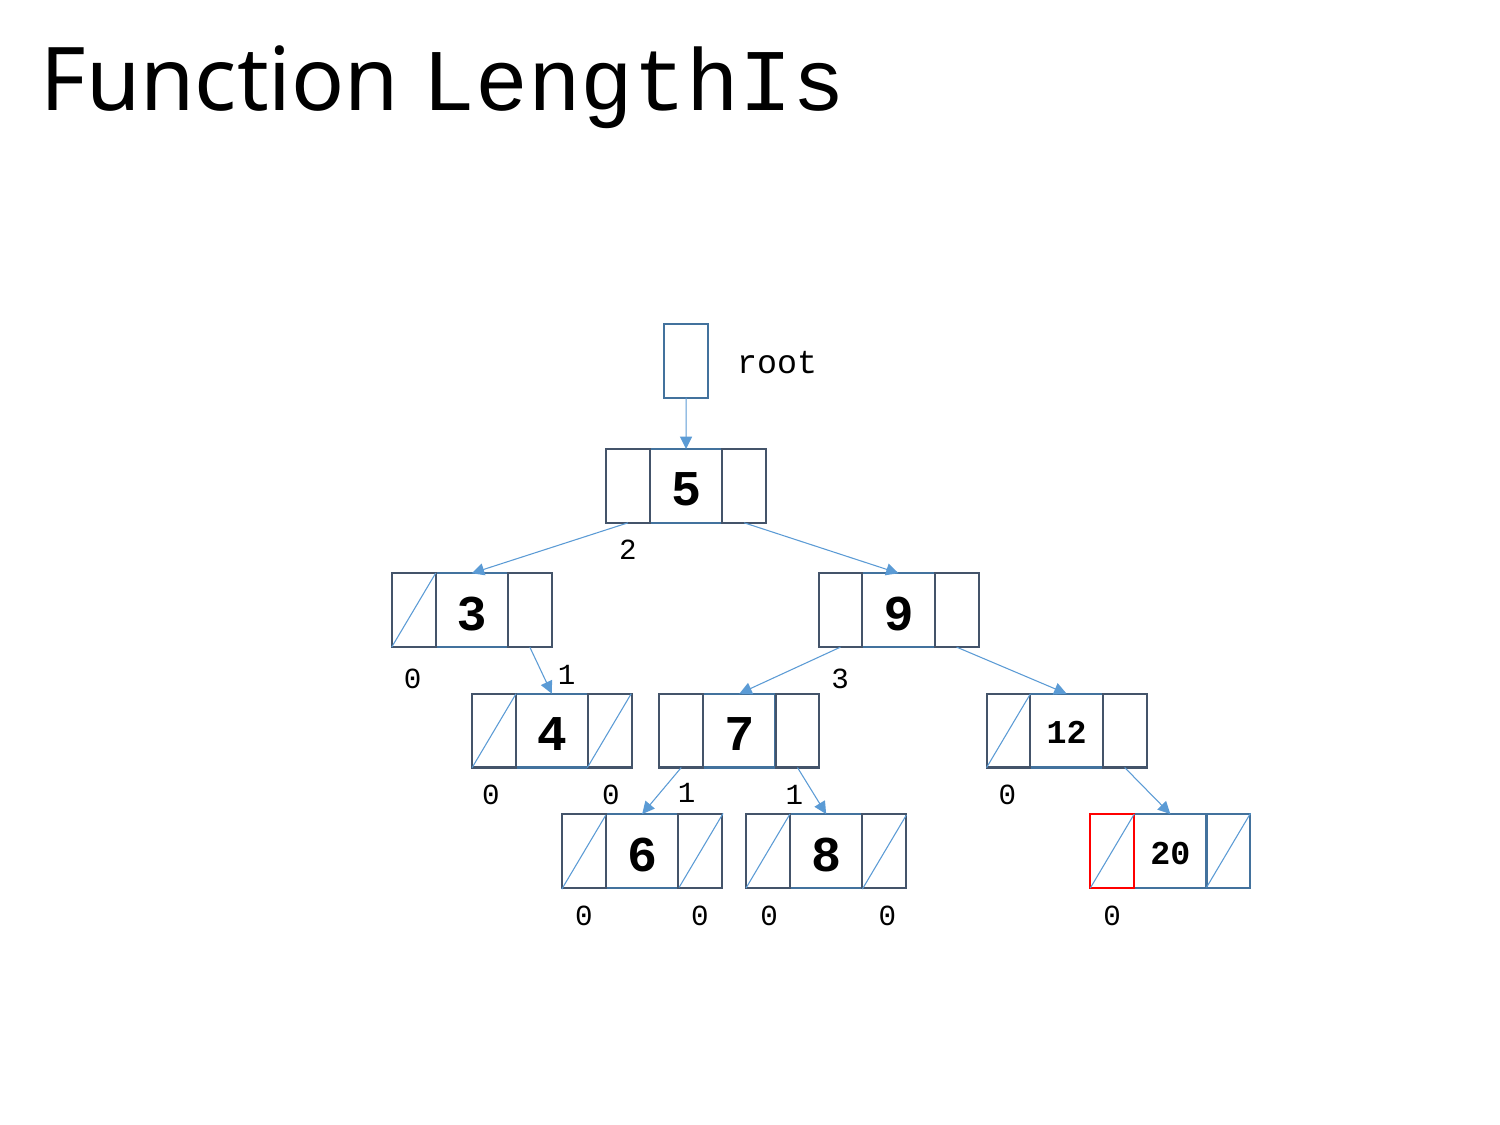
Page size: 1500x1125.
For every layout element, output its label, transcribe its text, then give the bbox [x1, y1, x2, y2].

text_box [679, 813, 724, 888]
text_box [529, 647, 552, 694]
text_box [986, 693, 1031, 768]
text_box [663, 323, 709, 399]
text_box 0 [676, 888, 724, 939]
text_box 20 [1135, 813, 1206, 889]
text_box 3 [816, 652, 864, 703]
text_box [1090, 813, 1135, 888]
text_box 1 [770, 767, 819, 818]
text_box 1 [663, 765, 711, 813]
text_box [862, 815, 907, 889]
text_box [1102, 693, 1148, 769]
text_box 0 [745, 888, 793, 939]
text_box [721, 448, 767, 524]
text_box 0 [1088, 888, 1136, 939]
text_box [658, 693, 704, 767]
text_box 2 [628, 522, 652, 573]
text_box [472, 693, 517, 768]
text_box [744, 522, 899, 574]
text_box 0 [389, 652, 437, 703]
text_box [1124, 767, 1171, 815]
text_box 8 [791, 813, 861, 889]
text_box 0 [864, 888, 912, 939]
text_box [391, 573, 436, 648]
text_box 9 [863, 572, 934, 648]
text_box [934, 572, 980, 648]
text_box 1 [543, 648, 591, 698]
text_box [746, 813, 790, 888]
text_box 0 [984, 767, 1032, 818]
text_box [507, 574, 553, 648]
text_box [642, 767, 682, 815]
text_box 6 [607, 813, 677, 889]
text_box 0 [560, 888, 608, 939]
text_box 12 [1031, 693, 1102, 769]
text_box [605, 448, 651, 522]
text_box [1206, 813, 1251, 888]
text_box 5 [651, 448, 721, 524]
text_box [818, 574, 863, 648]
text_box 7 [704, 693, 775, 769]
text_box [561, 815, 606, 889]
text_box 4 [517, 693, 587, 769]
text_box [797, 767, 827, 815]
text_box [471, 522, 628, 574]
title Function LengthIs [25, 26, 1469, 138]
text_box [739, 647, 841, 694]
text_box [956, 647, 1067, 694]
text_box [587, 693, 632, 768]
text_box root [722, 332, 1041, 388]
text_box 0 [467, 767, 515, 818]
text_box [775, 694, 820, 767]
text_box 0 [587, 767, 635, 818]
text_box 3 [437, 572, 507, 648]
